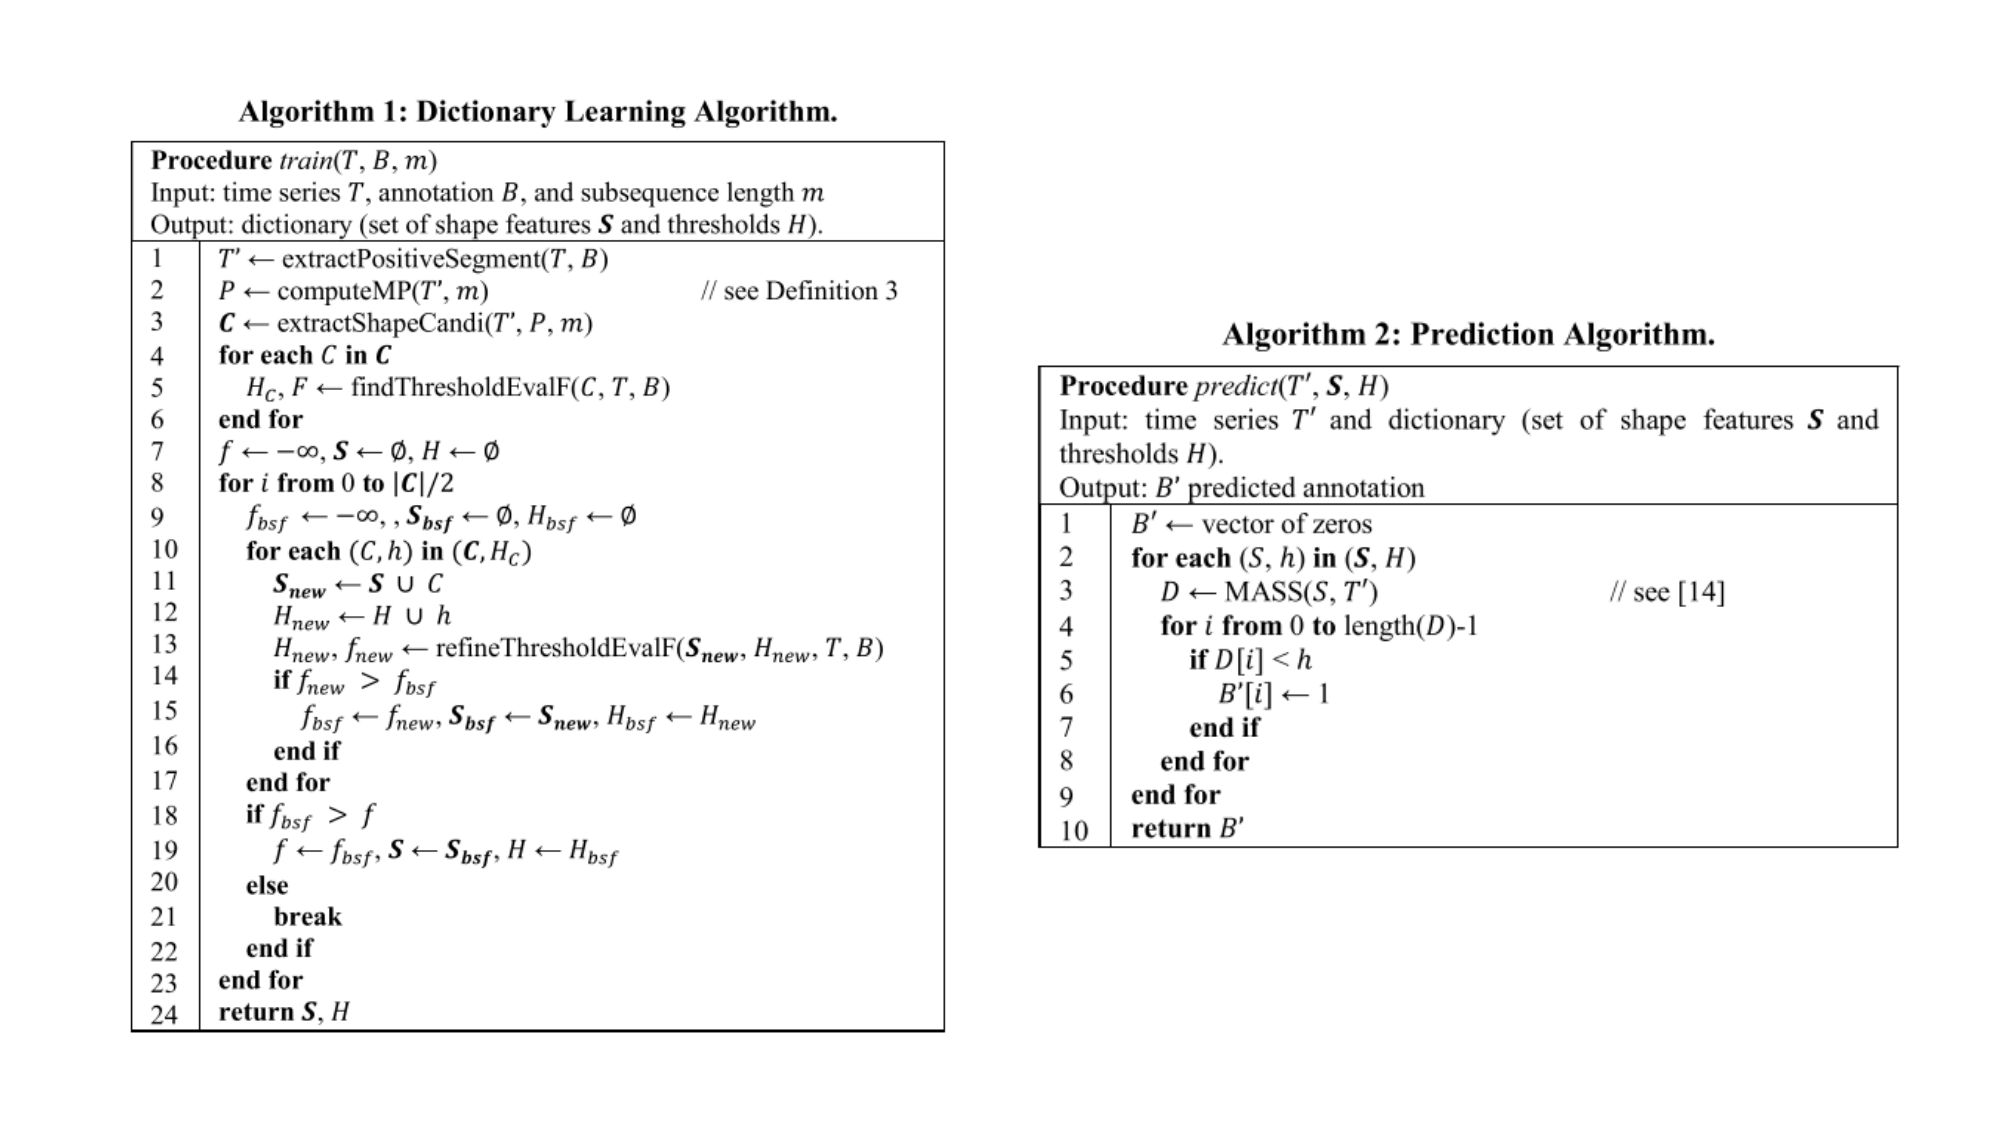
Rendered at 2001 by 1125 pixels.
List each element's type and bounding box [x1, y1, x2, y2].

picture [1007, 311, 1927, 867]
list [100, 79, 966, 1046]
